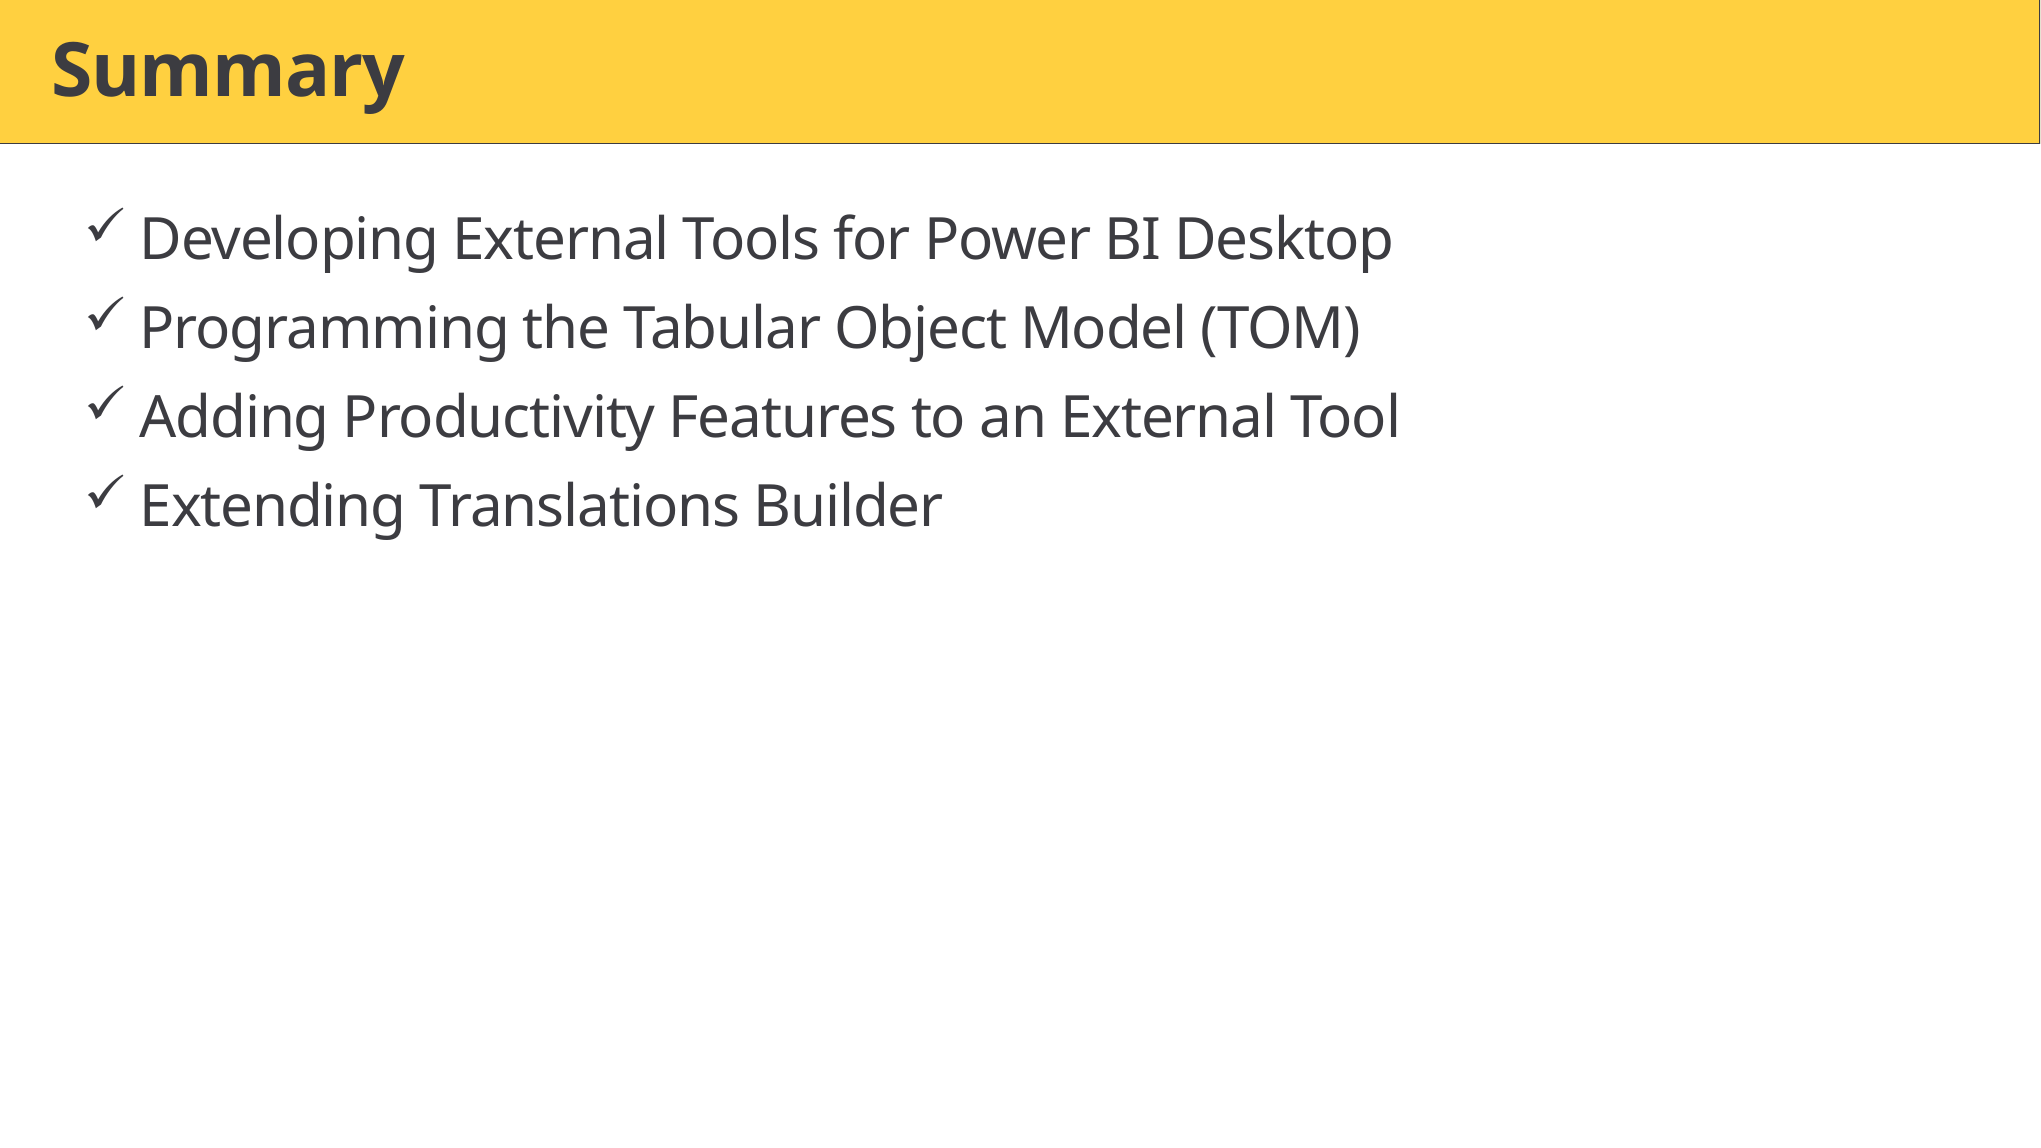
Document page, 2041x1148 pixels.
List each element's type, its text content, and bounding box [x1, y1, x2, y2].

title Summary [51, 31, 1988, 113]
list Developing External Tools for Power BI Desktop Programming the Tabular Object Model (TOM) Adding Productivity Features to an External Tool Extending Translations Builder [83, 201, 1988, 541]
